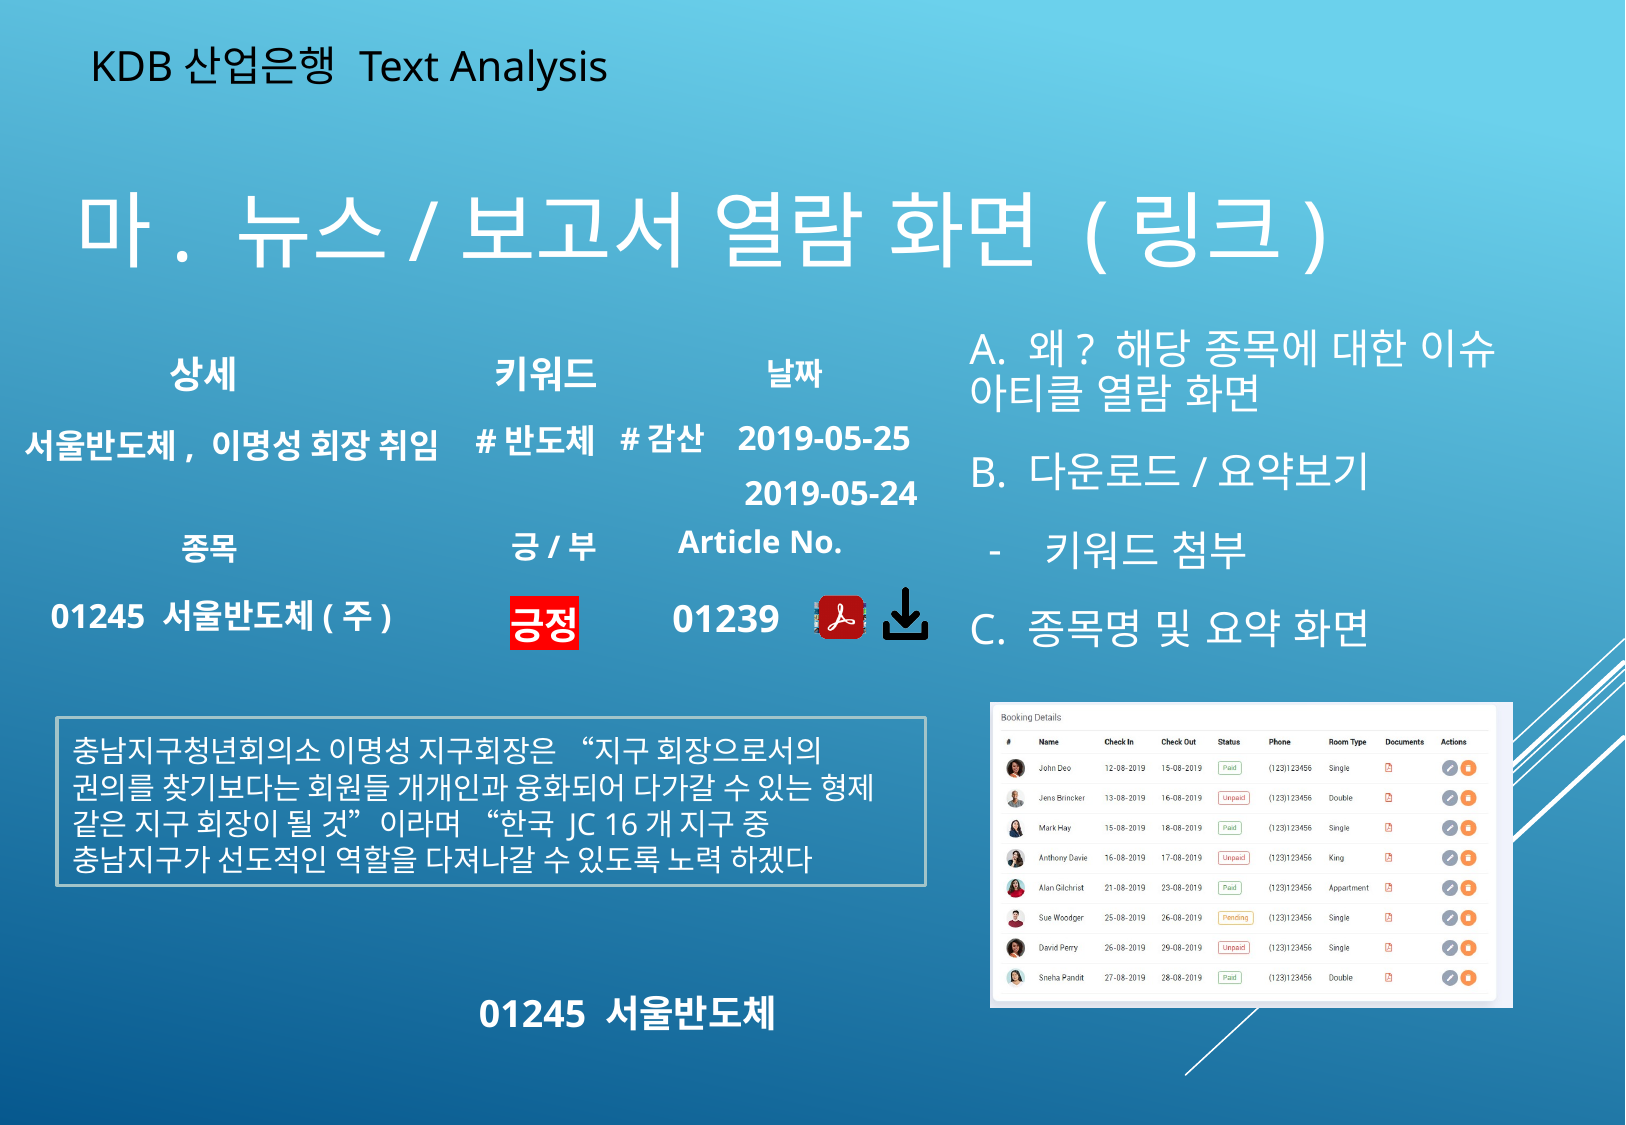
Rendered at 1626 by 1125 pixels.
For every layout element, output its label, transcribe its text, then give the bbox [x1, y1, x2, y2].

text_box 01239 [657, 579, 816, 672]
text_box 01245 서울반도체 [464, 982, 850, 1043]
text_box 2019-05-25 [722, 402, 988, 471]
text_box 날짜 [751, 339, 916, 393]
text_box 충남지구청년회의소 이명성 지구회장은 “지구 회장으로서의 권의를 찾기보다는 회원들 개개인과 융화되어 다가갈 수 있는 형제 같은 지구 회장이 될 것”이라며 “한국 JC 16개 지구 중 충남지구가 선도적인 역할을 다져나갈 수 있도록 노력 하겠다 [56, 717, 926, 886]
text_box 긍정 [494, 587, 615, 641]
picture [879, 587, 932, 640]
text_box #감산 [605, 405, 810, 473]
text_box Article No. [663, 507, 897, 561]
text_box 상세 [154, 336, 435, 405]
text_box KDB산업은행 Text Analysis [75, 32, 834, 98]
text_box 키워드 [479, 336, 761, 405]
text_box 2019-05-24 [729, 457, 995, 526]
text_box 종목 [166, 513, 331, 567]
text_box #반도체 [460, 405, 726, 474]
text_box 긍/부 [496, 512, 657, 566]
text_box 마. 뉴스/보고서 열람 화면 (링크) [60, 181, 1433, 295]
picture [813, 587, 867, 642]
text_box 01245 서울반도체(주) [35, 580, 539, 649]
picture [990, 701, 1513, 1008]
text_box 서울반도체, 이명성 회장 취임 [9, 409, 598, 478]
text_box A. 왜? 해당 종목에 대한 이슈 아티클 열람 화면 B. 다운로드/요약보기 키워드 첨부 C. 종목명 및 요약 화면 [954, 313, 1573, 886]
